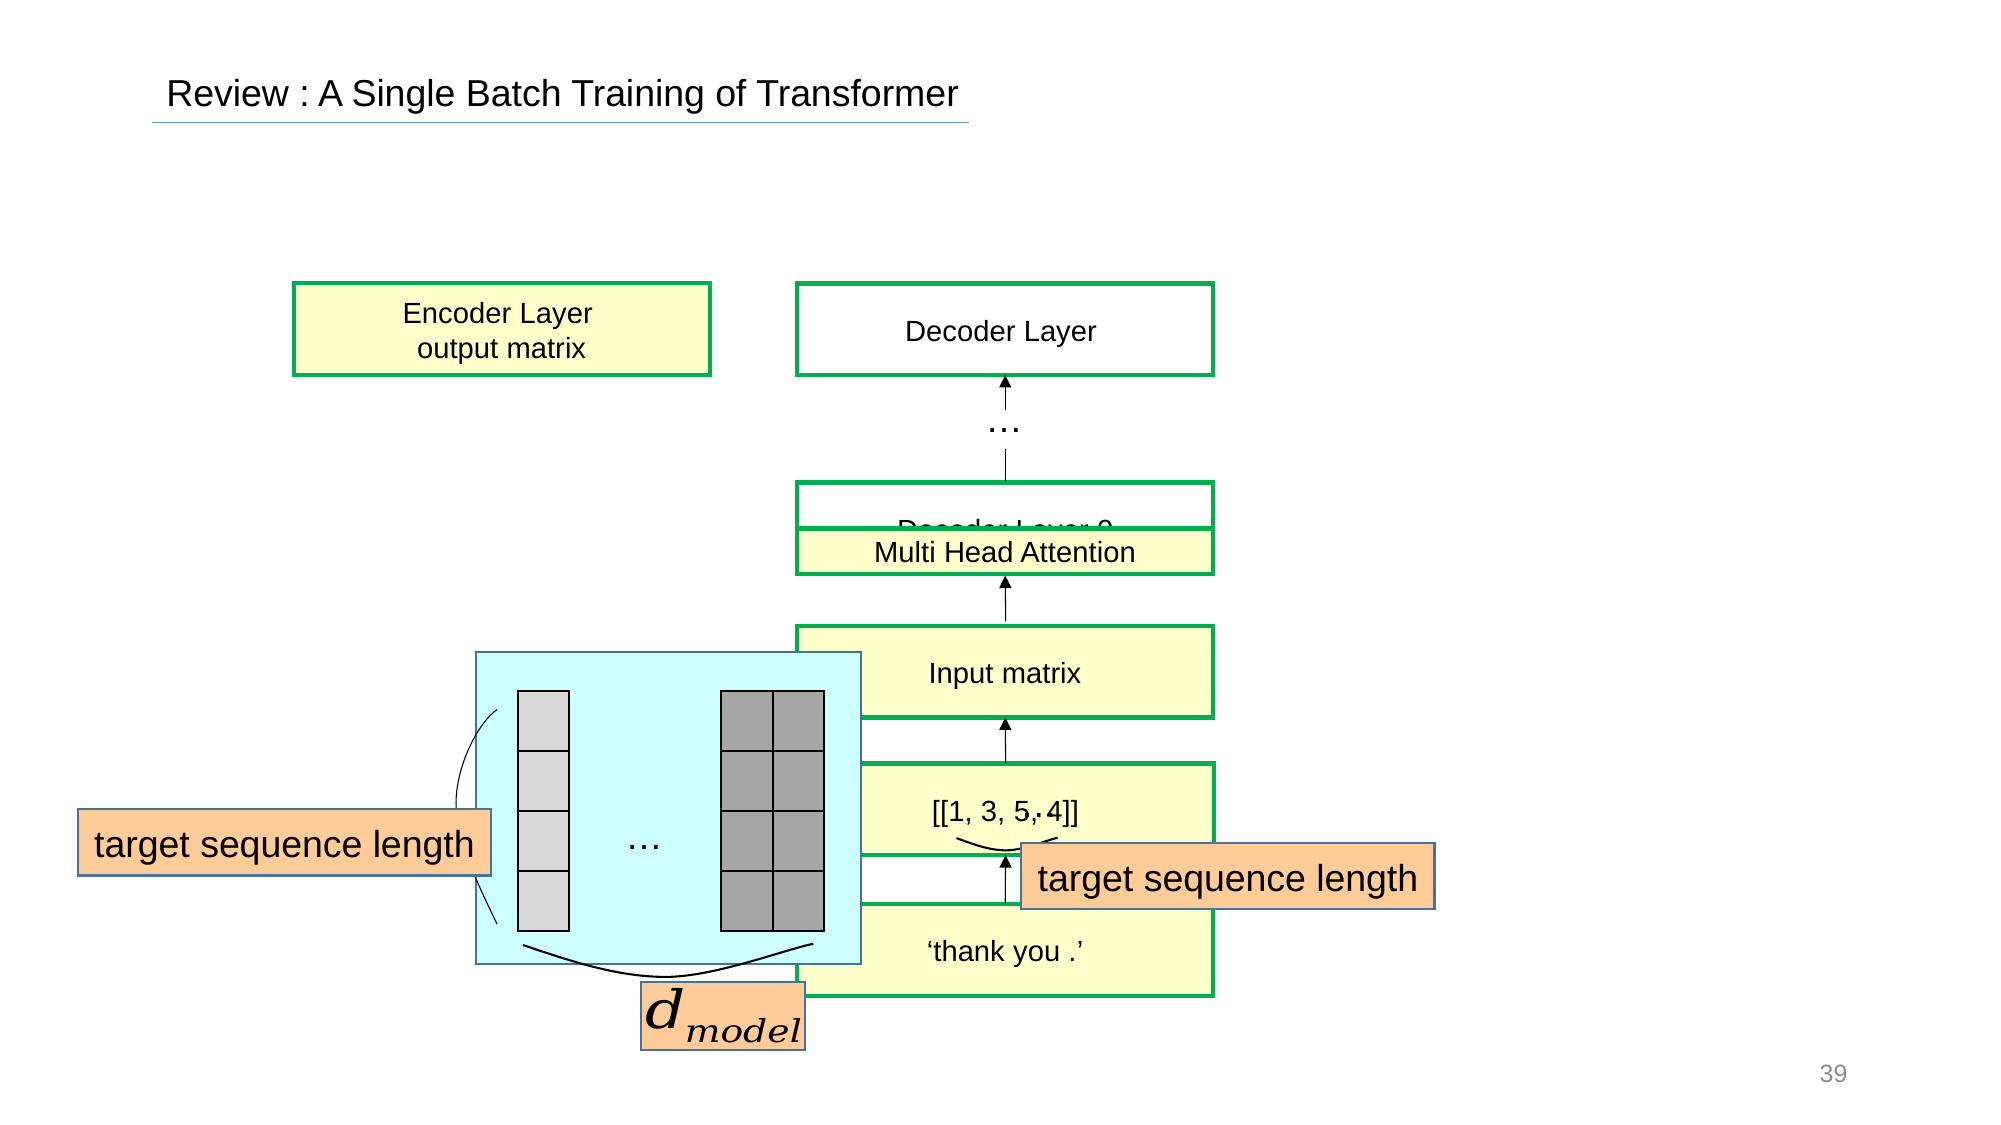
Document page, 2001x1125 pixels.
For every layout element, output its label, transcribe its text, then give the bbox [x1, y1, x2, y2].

text_box Decoder Layer 0 [796, 482, 1214, 527]
table_cell [722, 752, 772, 810]
table_cell [519, 872, 568, 930]
table_cell [519, 752, 568, 810]
text_box ‘thank you .’ [796, 903, 1214, 997]
table_cell [774, 872, 823, 930]
text_box … [970, 388, 1108, 448]
text_box [[1, 3, 5, 4]] [862, 762, 1215, 856]
text_box [455, 709, 498, 925]
table_header [722, 692, 772, 750]
table_cell [519, 812, 568, 870]
text_box target sequence length [1020, 842, 1436, 910]
slide_number 39 [1412, 1042, 1863, 1103]
table_cell [722, 872, 772, 930]
table_cell [774, 812, 823, 870]
text_box [522, 942, 814, 978]
text_box [475, 651, 862, 965]
text_box target sequence length [77, 808, 492, 877]
table_header [519, 692, 568, 750]
table_header [774, 692, 823, 750]
table_cell [774, 752, 823, 810]
text_box Multi Head Attention [796, 527, 1214, 575]
text_box [956, 836, 1058, 852]
text_box Review : A Single Batch Training of Transformer [151, 61, 1006, 122]
text_box … [1005, 772, 1142, 833]
text_box Input matrix [796, 625, 1214, 719]
text_box … [610, 804, 720, 865]
table_cell [722, 812, 772, 870]
